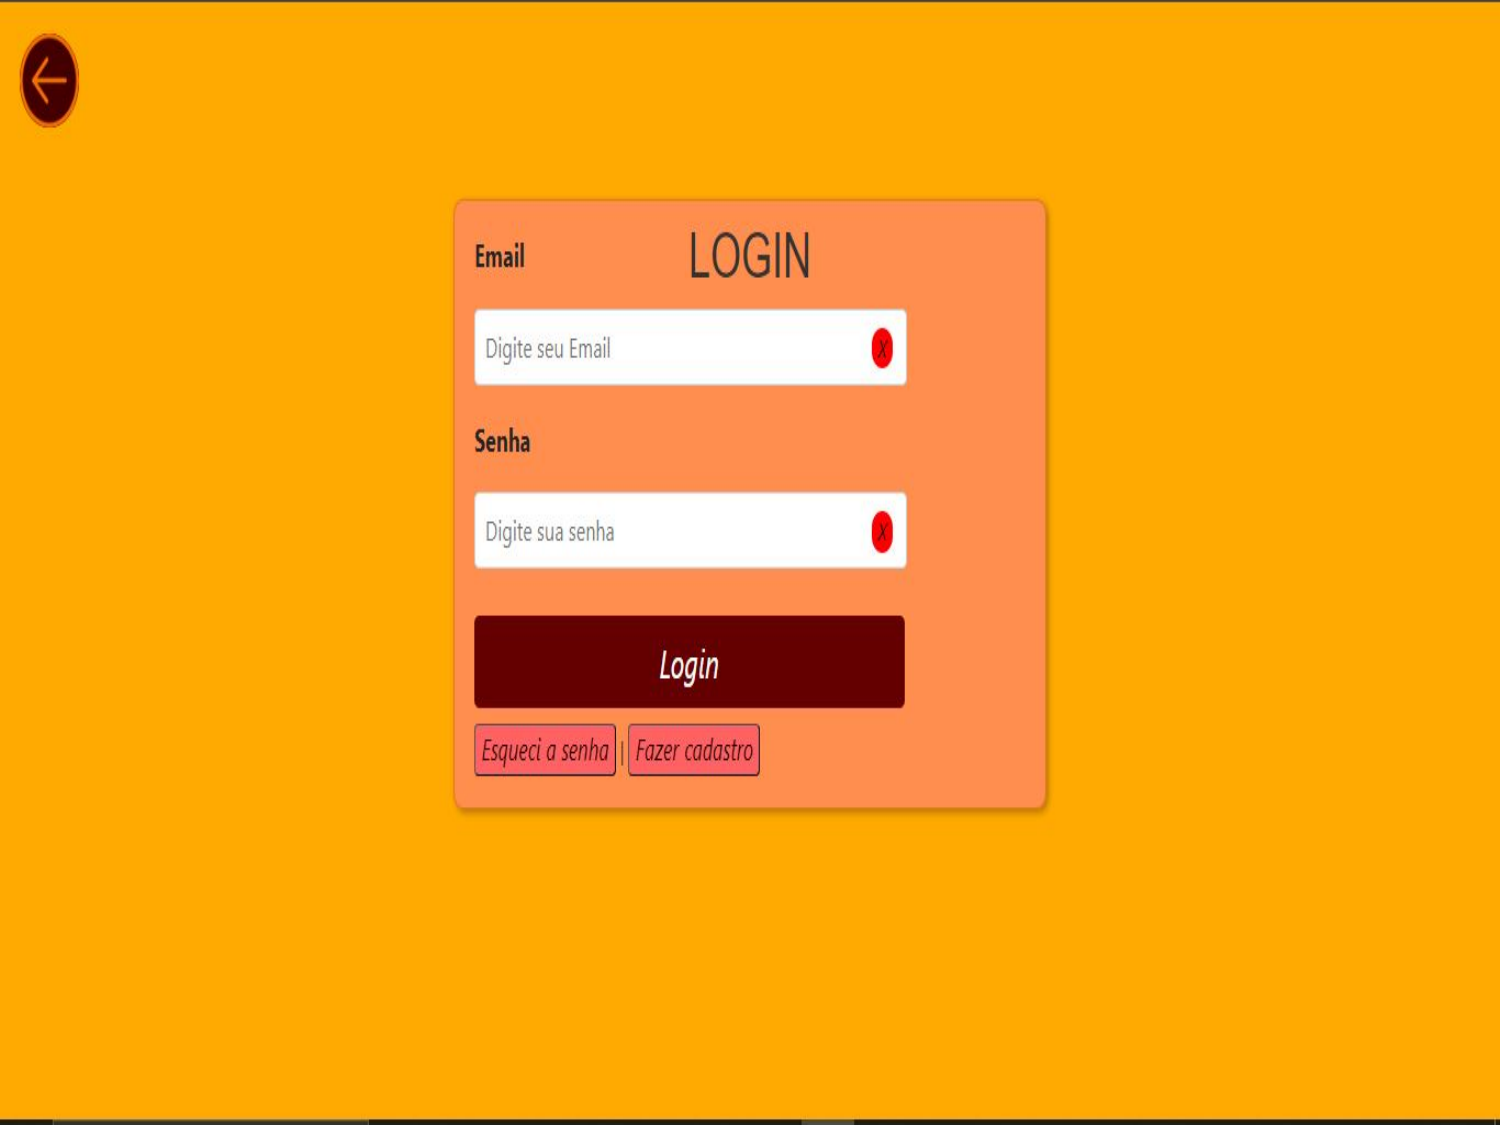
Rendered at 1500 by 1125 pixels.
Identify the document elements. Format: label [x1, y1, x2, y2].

list [0, 0, 1500, 1125]
